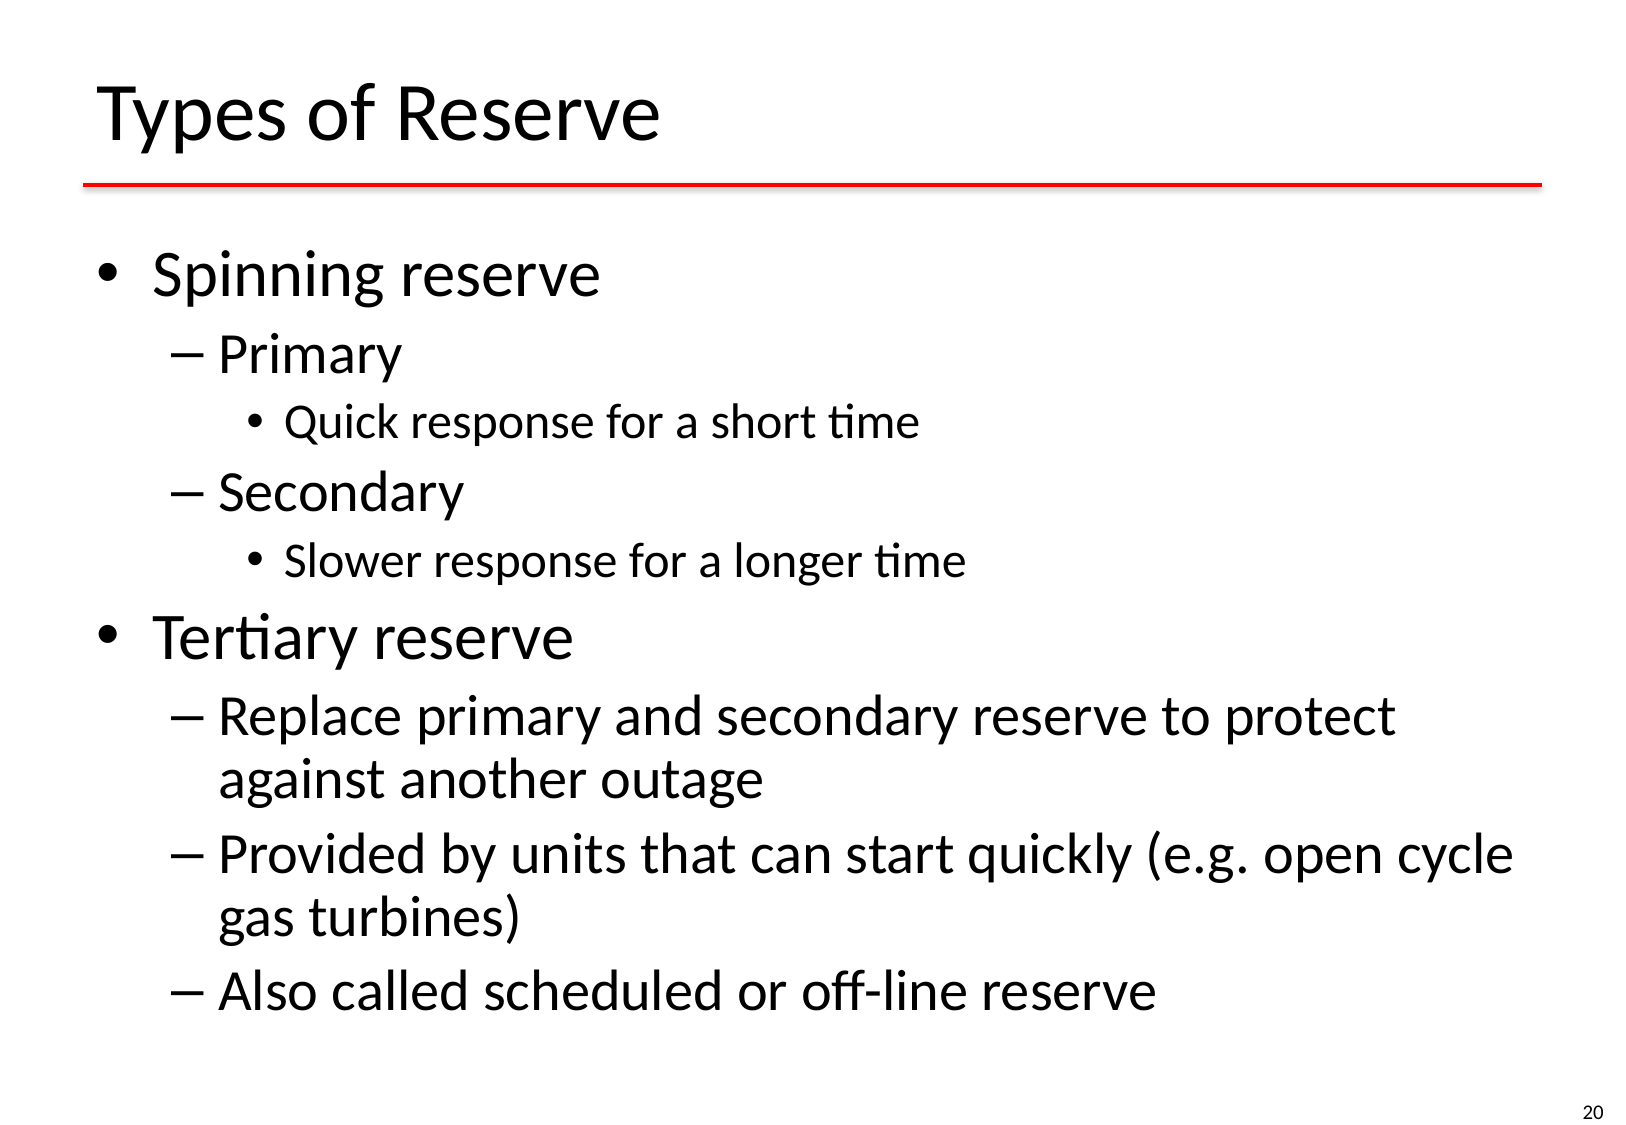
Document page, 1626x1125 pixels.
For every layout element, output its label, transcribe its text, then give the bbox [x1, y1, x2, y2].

list Spinning reserve Primary Quick response for a short time Secondary Slower response for a longer time Tertiary reserve Replace primary and secondary reserve to protect against another outage Provided by units that can start quickly (e.g. open cycle gas turbines) Also called scheduled or off-line reserve [81, 231, 1544, 1047]
slide_number 20 [1239, 1081, 1619, 1125]
title Types of Reserve [81, 19, 1544, 195]
